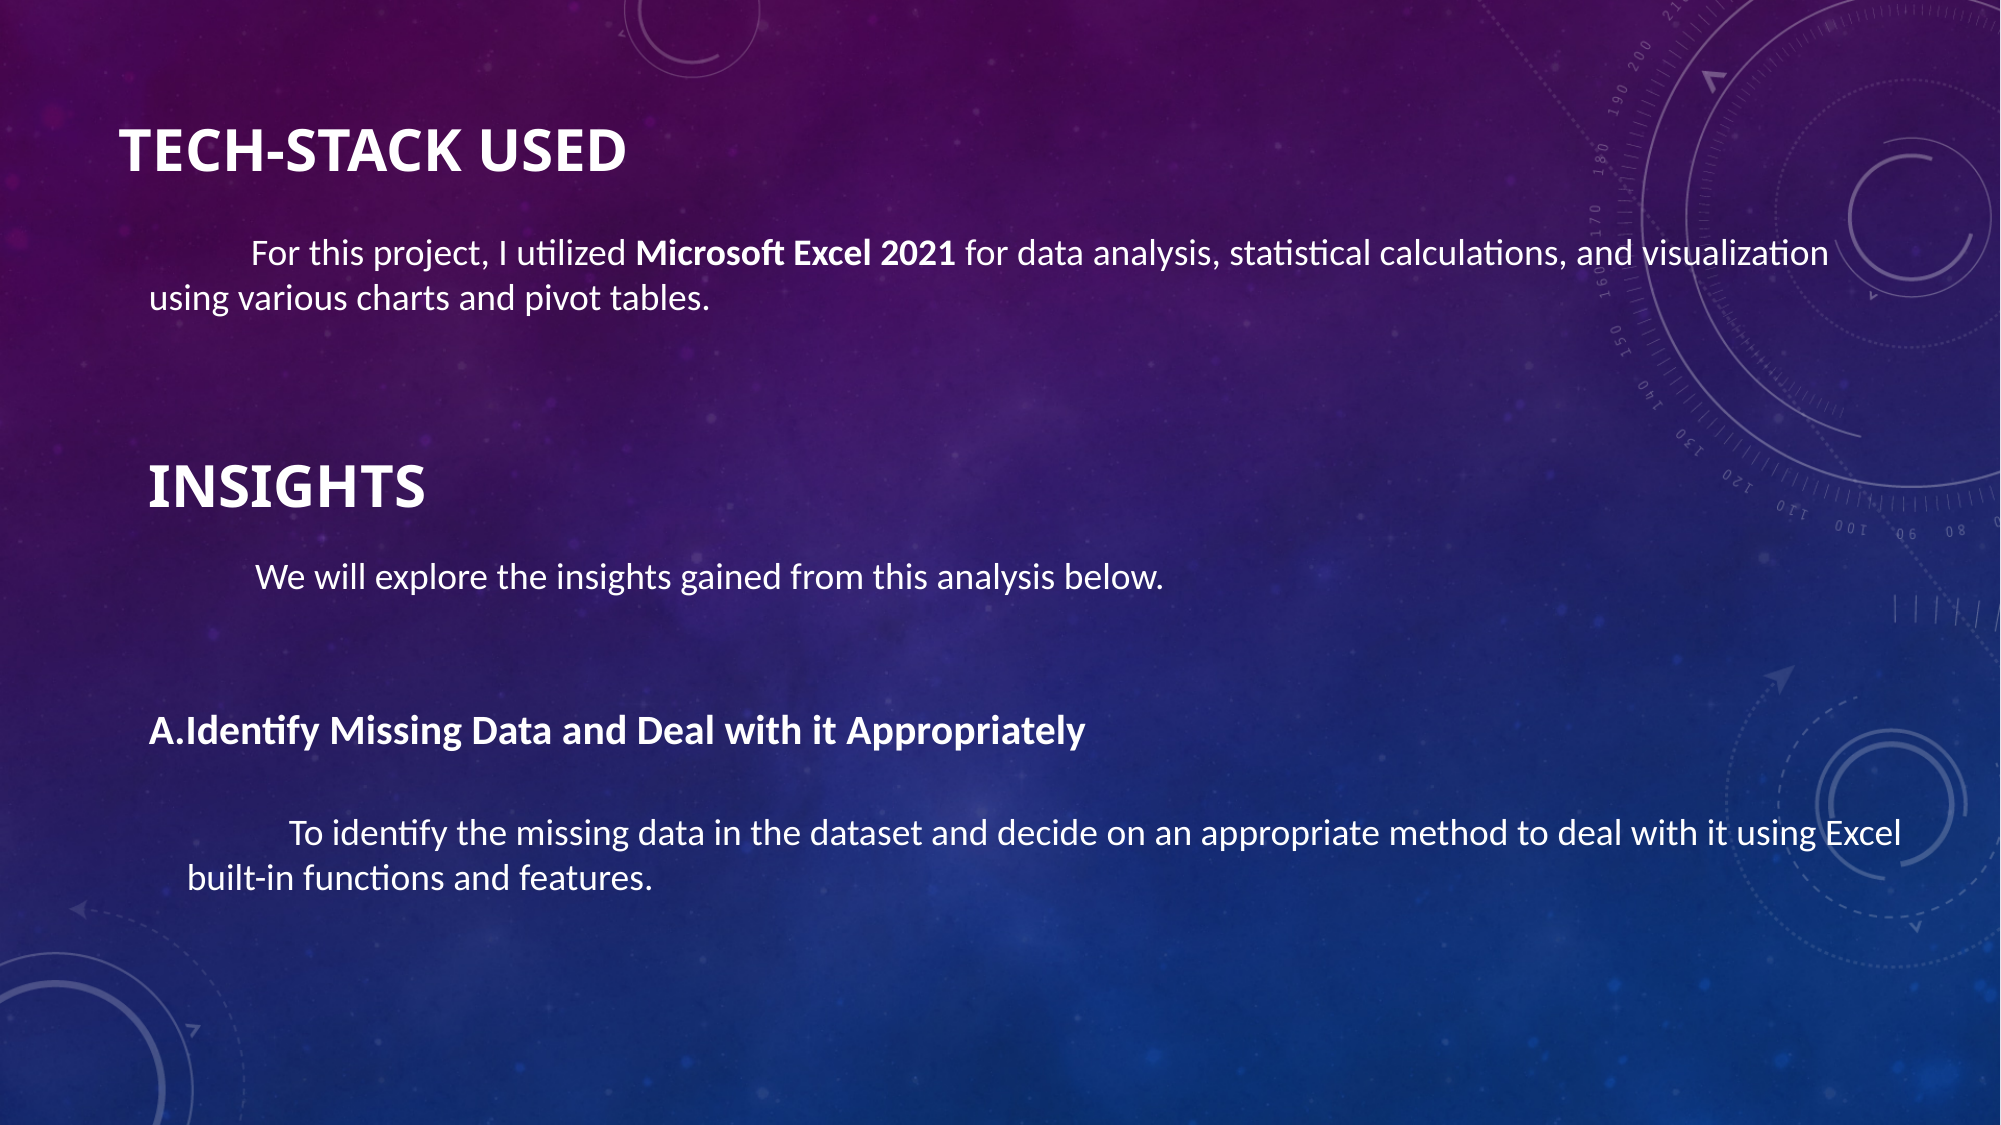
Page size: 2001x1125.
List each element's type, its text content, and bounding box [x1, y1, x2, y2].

text_box To identify the missing data in the dataset and decide on an appropriate method to deal with it using Excel built-in functions and features. [172, 800, 1955, 906]
text_box A.Identify Missing Data and Deal with it Appropriately [134, 695, 1135, 761]
text_box TECH-STACK USED [104, 105, 866, 191]
text_box INSIGHTS [134, 442, 672, 527]
text_box We will explore the insights gained from this analysis below. [240, 544, 1421, 650]
text_box For this project, I utilized Microsoft Excel 2021 for data analysis, statistical calculations, and visualization using various charts and pivot tables. [134, 220, 1902, 326]
picture [0, 0, 2001, 1125]
